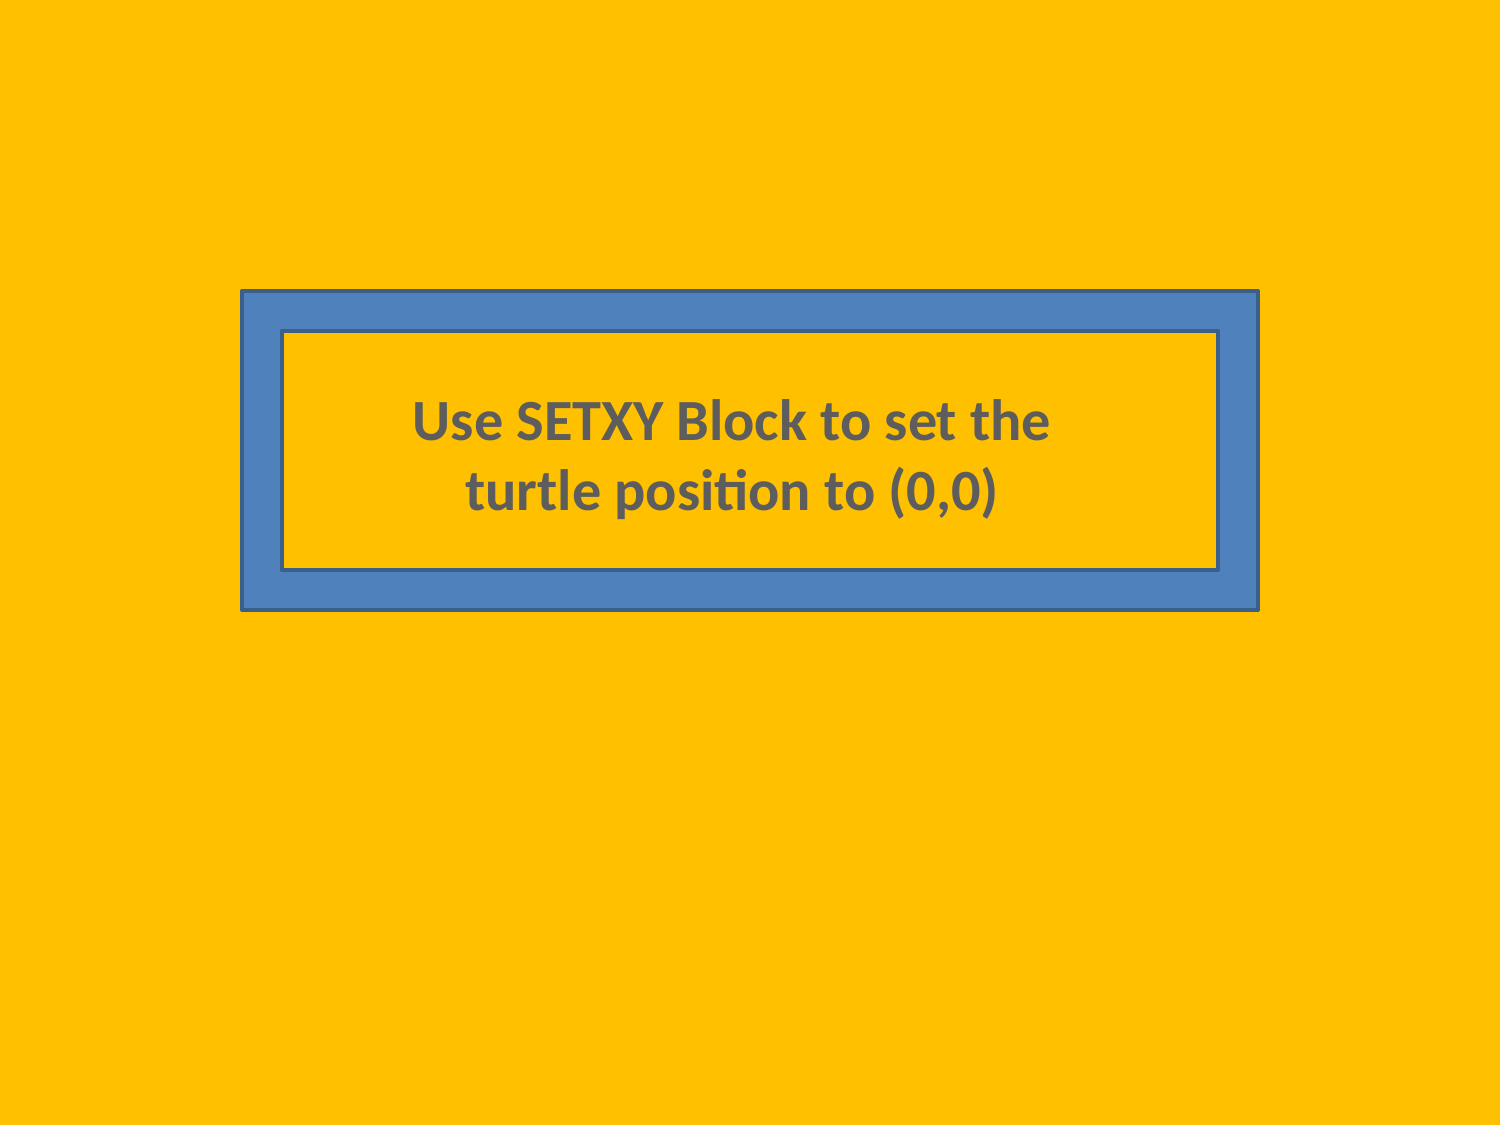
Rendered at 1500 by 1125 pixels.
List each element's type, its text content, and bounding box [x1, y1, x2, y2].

text_box Use SETXY Block to set the turtle position to (0,0) [336, 374, 1128, 600]
text_box [240, 289, 1260, 612]
